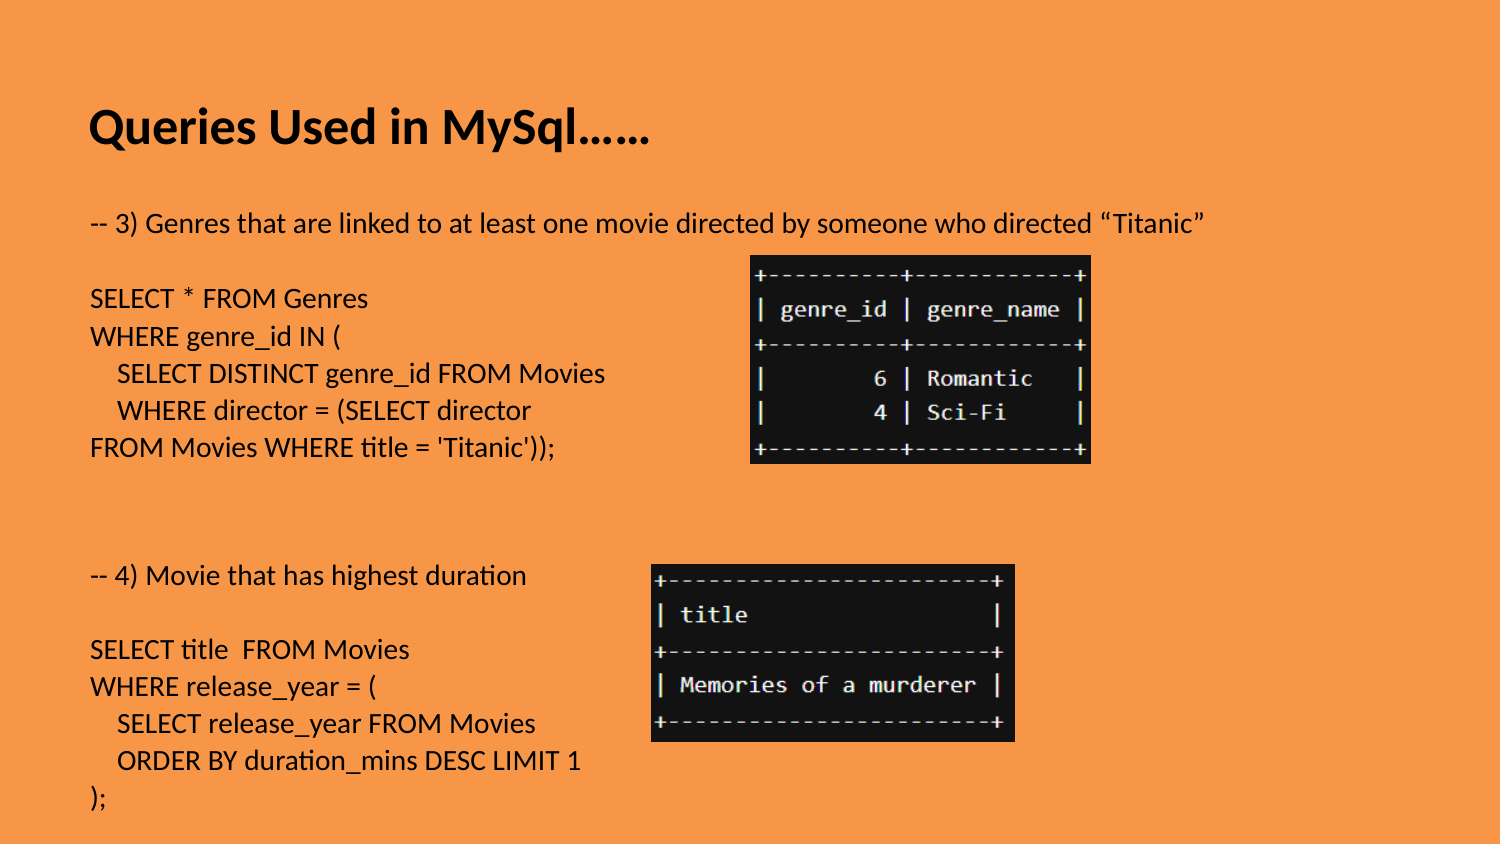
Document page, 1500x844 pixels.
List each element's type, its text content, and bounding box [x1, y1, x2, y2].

picture [749, 255, 1091, 465]
picture [651, 563, 1015, 743]
list -- 3) Genres that are linked to at least one movie directed by someone who directed “Titanic” SELECT * FROM Genres WHERE genre_id IN ( SELECT DISTINCT genre_id FROM Movies WHERE director = (SELECT director FROM Movies WHERE title = 'Titanic')); -- 4) Movie that has highest duration SELECT title FROM Movies WHERE release_year = ( SELECT release_year FROM Movies ORDER BY duration_mins DESC LIMIT 1 ); [75, 196, 1425, 824]
title Queries Used in MySql…… [61, 22, 1412, 164]
